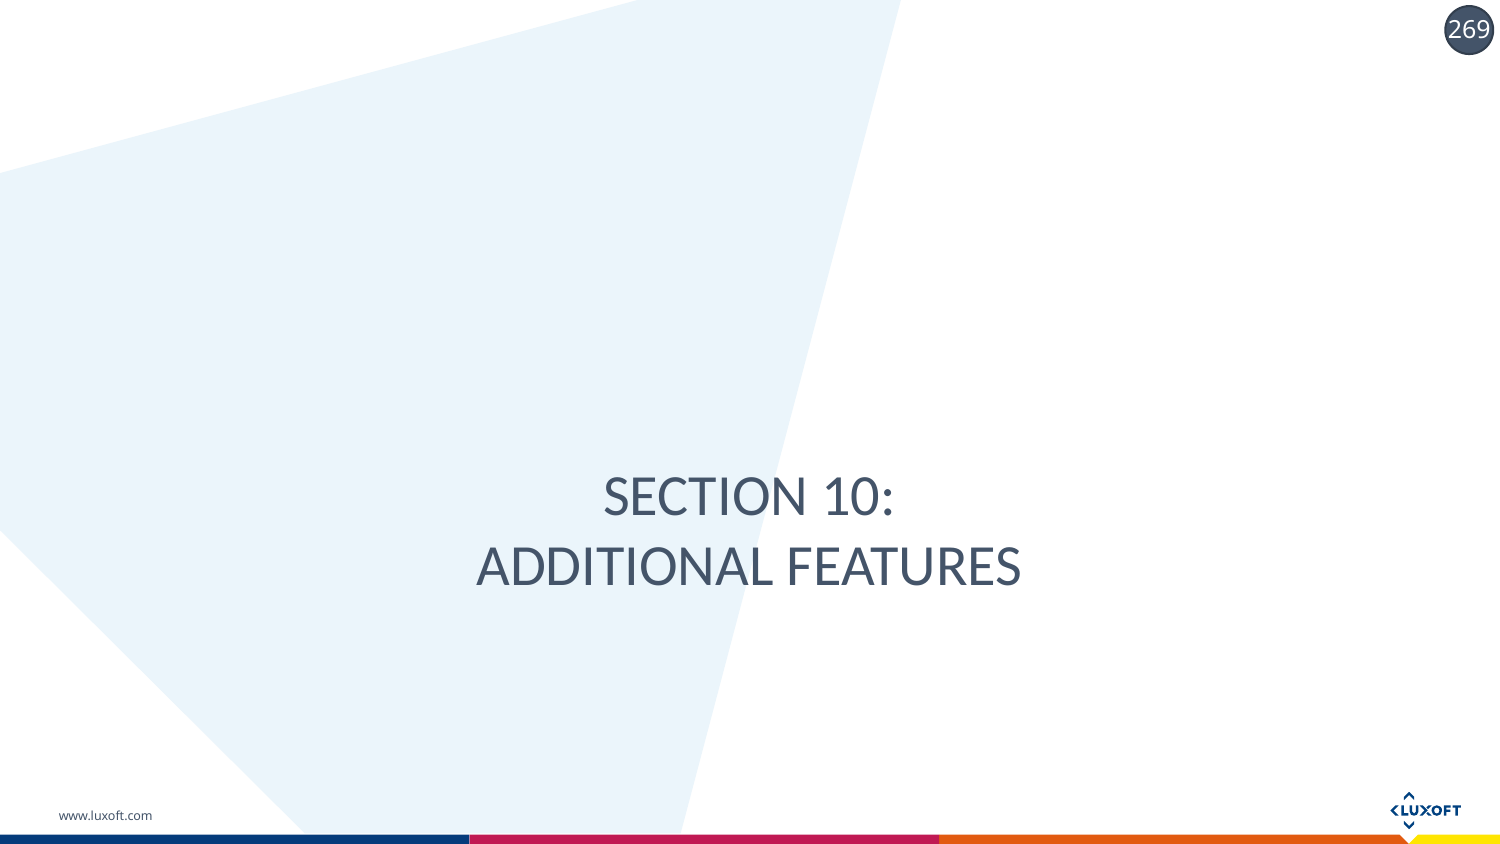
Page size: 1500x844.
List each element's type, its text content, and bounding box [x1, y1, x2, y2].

title Section 10: ADDITIONAL FEATURES [136, 451, 1363, 663]
